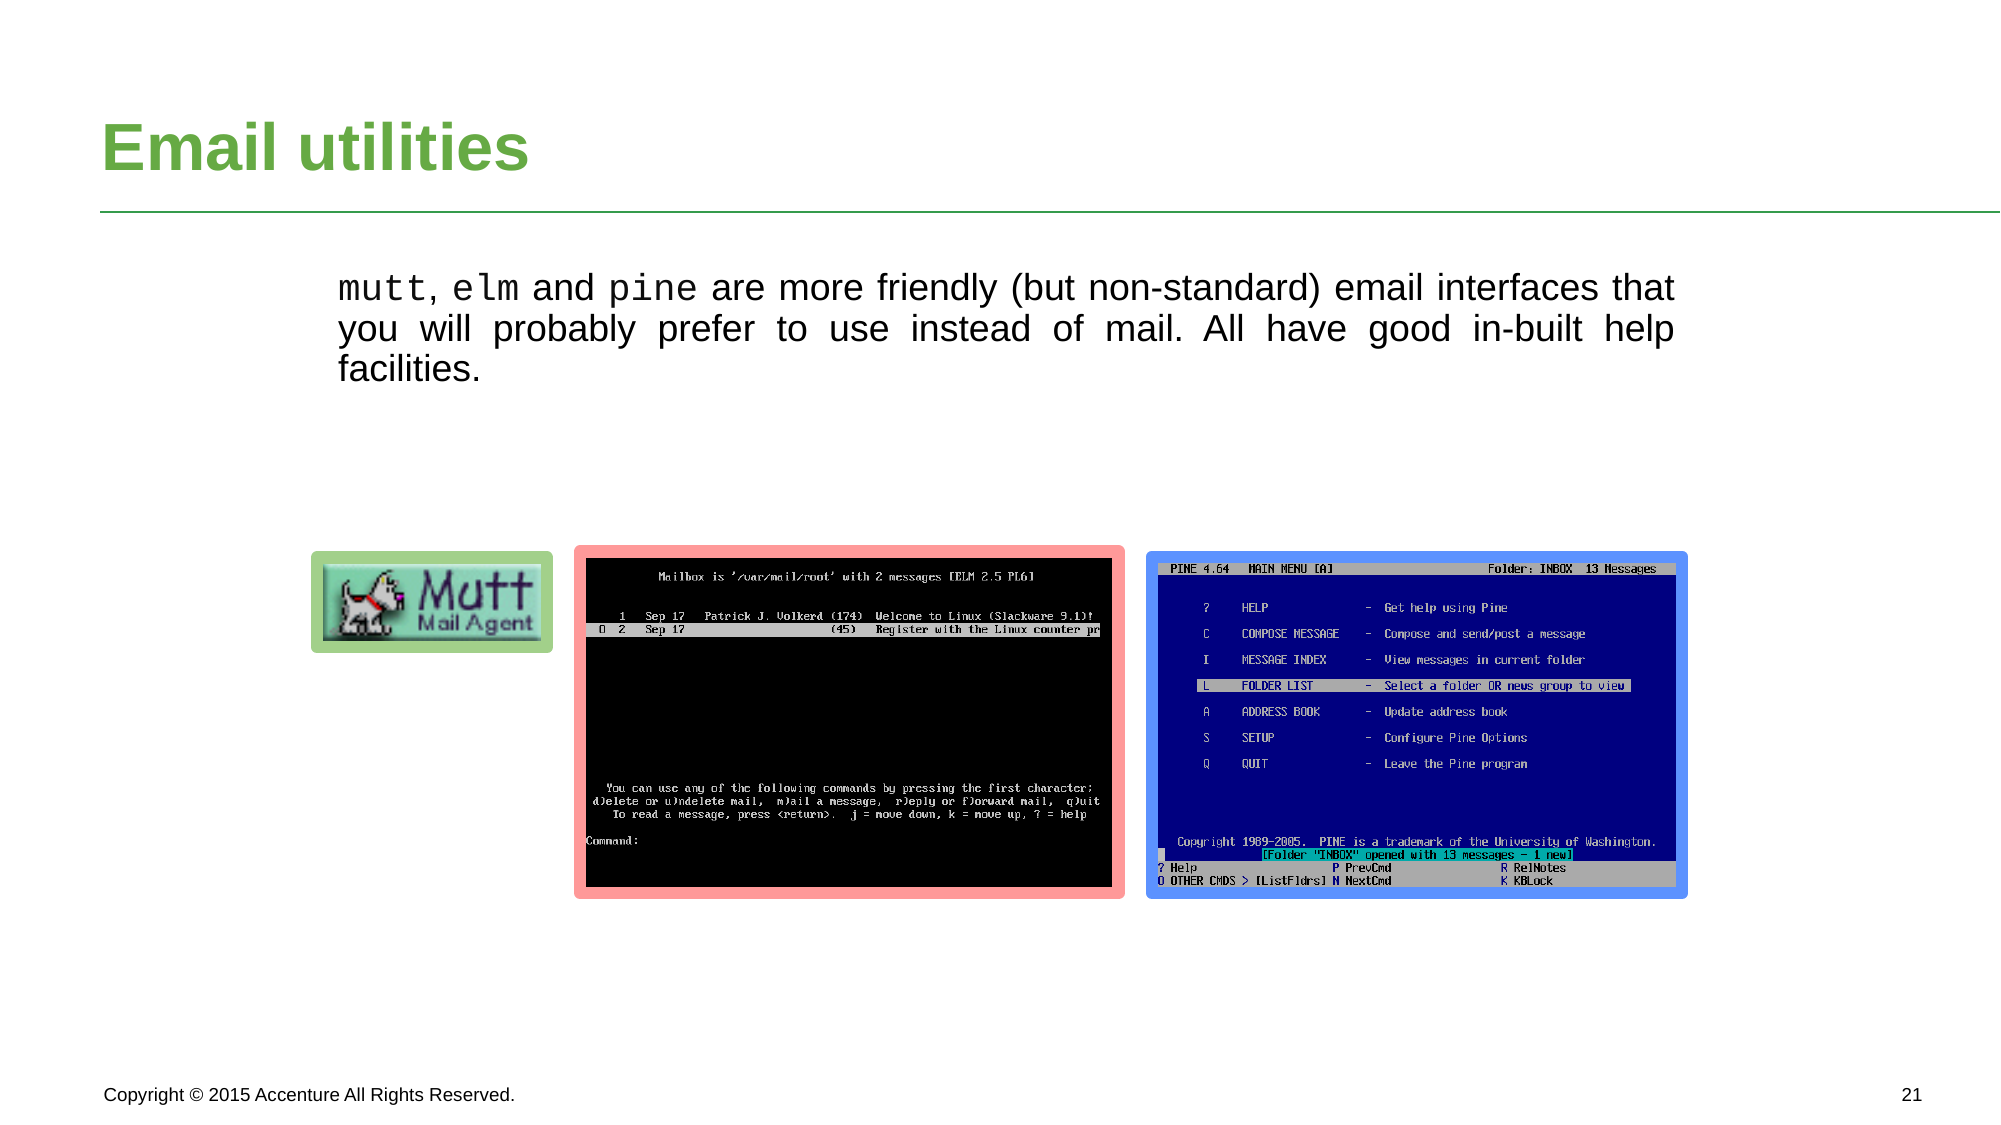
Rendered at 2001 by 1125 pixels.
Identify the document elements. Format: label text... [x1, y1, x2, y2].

footer Copyright © 2015 Accenture All Rights Reserved. [88, 1036, 1072, 1113]
slide_number 20 [1566, 1067, 1939, 1114]
picture [1157, 562, 1677, 887]
picture [586, 557, 1113, 887]
title Email utilities [86, 20, 1921, 194]
picture [322, 563, 542, 641]
list mutt, elm and pine are more friendly (but non-standard) email interfaces that you will probably prefer to use instead of mail. All have good in-built help facilities. [322, 260, 1691, 1046]
